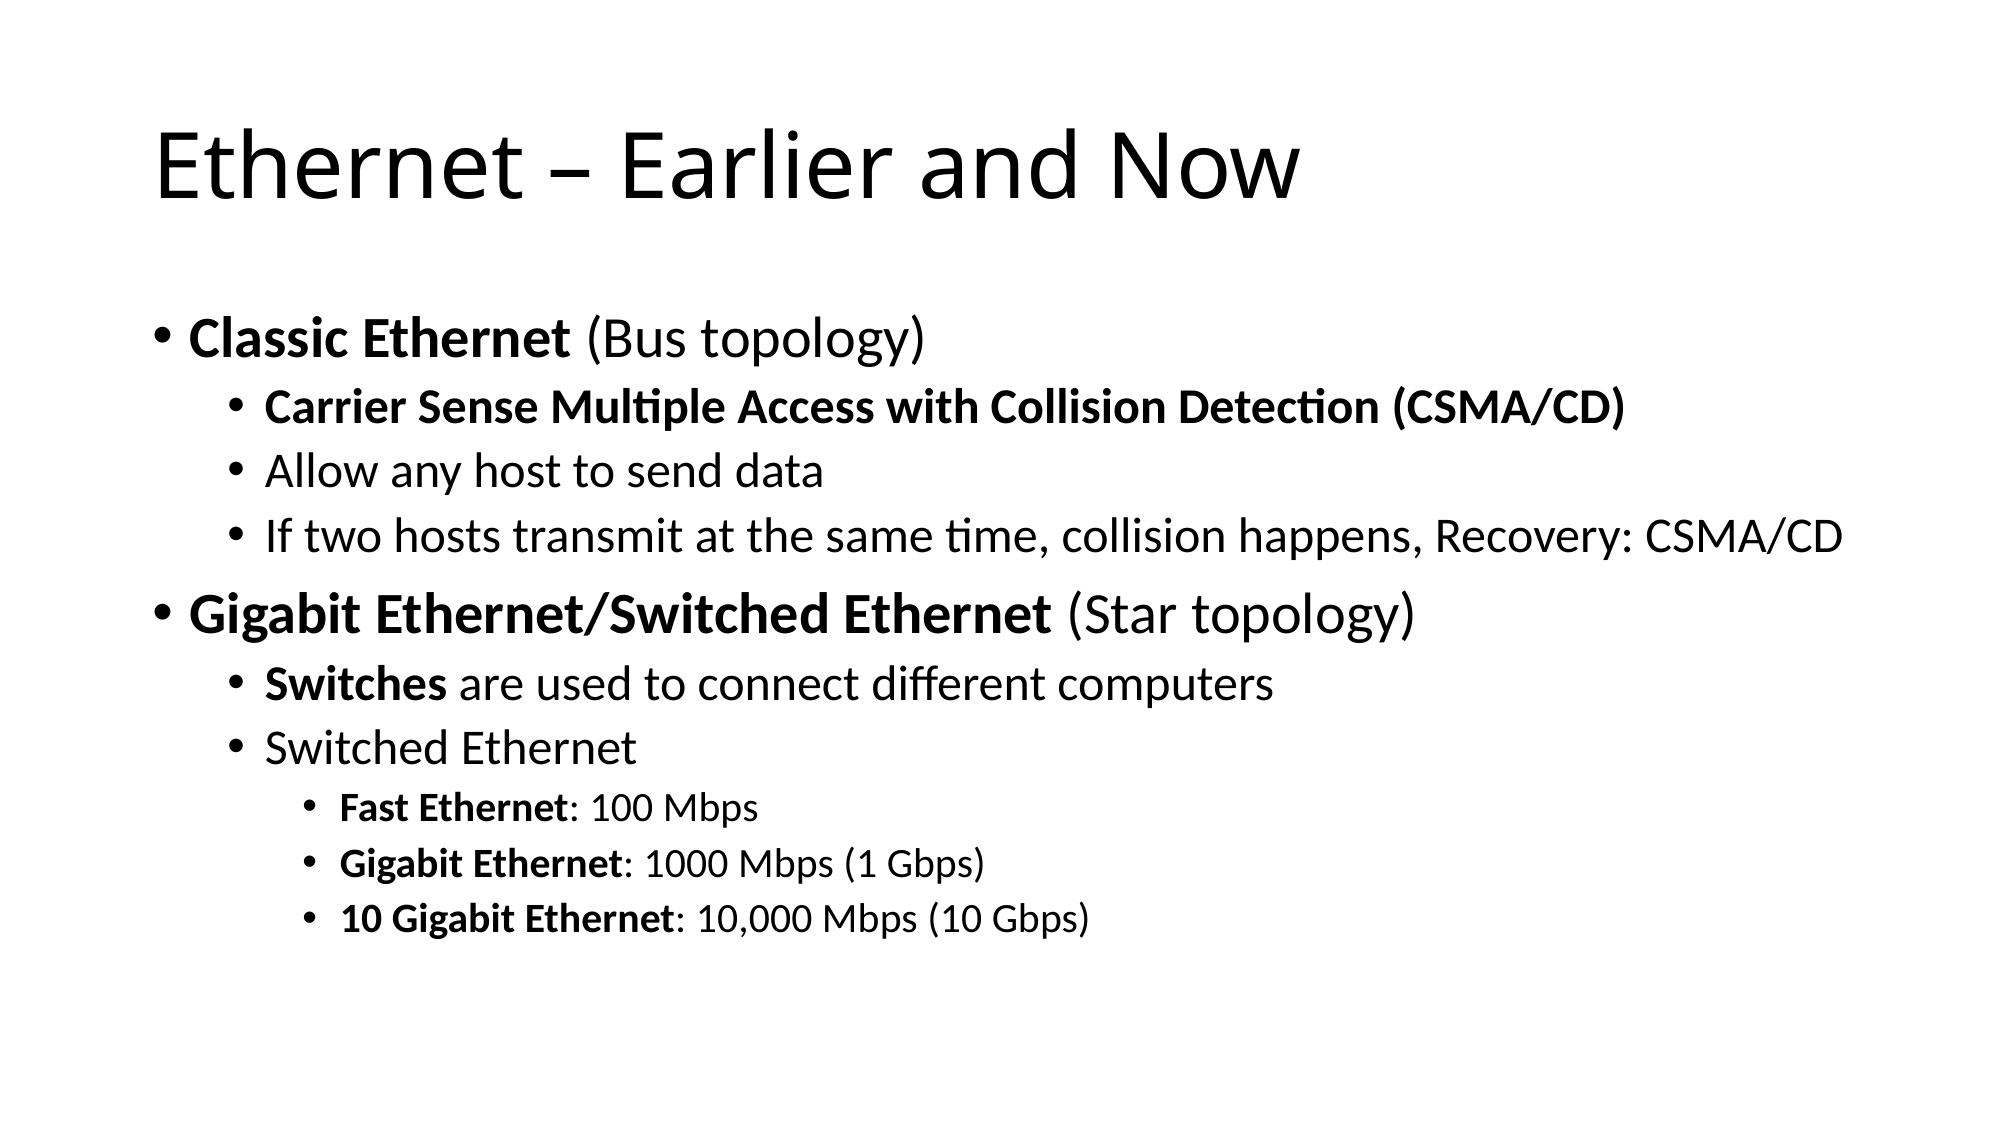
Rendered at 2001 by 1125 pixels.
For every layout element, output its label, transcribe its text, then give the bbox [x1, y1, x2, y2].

list Classic Ethernet (Bus topology) Carrier Sense Multiple Access with Collision Detection (CSMA/CD) Allow any host to send data If two hosts transmit at the same time, collision happens, Recovery: CSMA/CD Gigabit Ethernet/Switched Ethernet (Star topology) Switches are used to connect different computers Switched Ethernet Fast Ethernet: 100 Mbps Gigabit Ethernet: 1000 Mbps (1 Gbps) 10 Gigabit Ethernet: 10,000 Mbps (10 Gbps) [137, 299, 1863, 1014]
title Ethernet – Earlier and Now [137, 59, 1863, 278]
